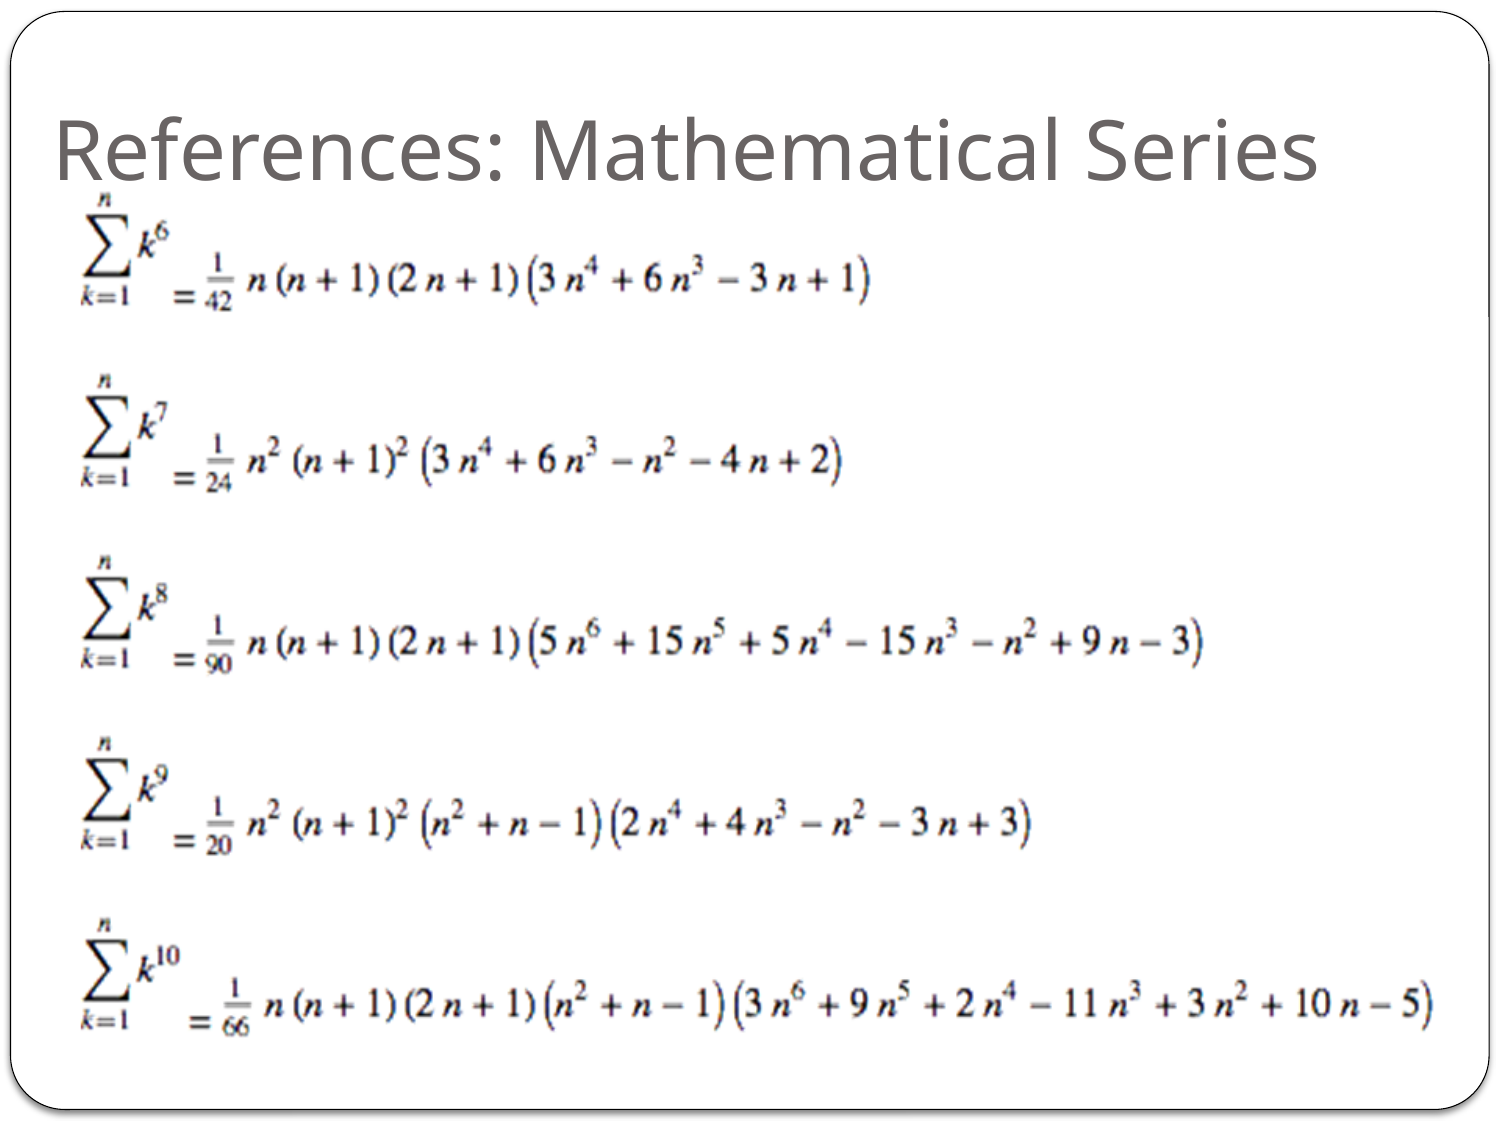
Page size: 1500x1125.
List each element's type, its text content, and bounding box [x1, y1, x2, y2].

title References: Mathematical Series [37, 25, 1475, 213]
picture [74, 187, 1435, 1040]
